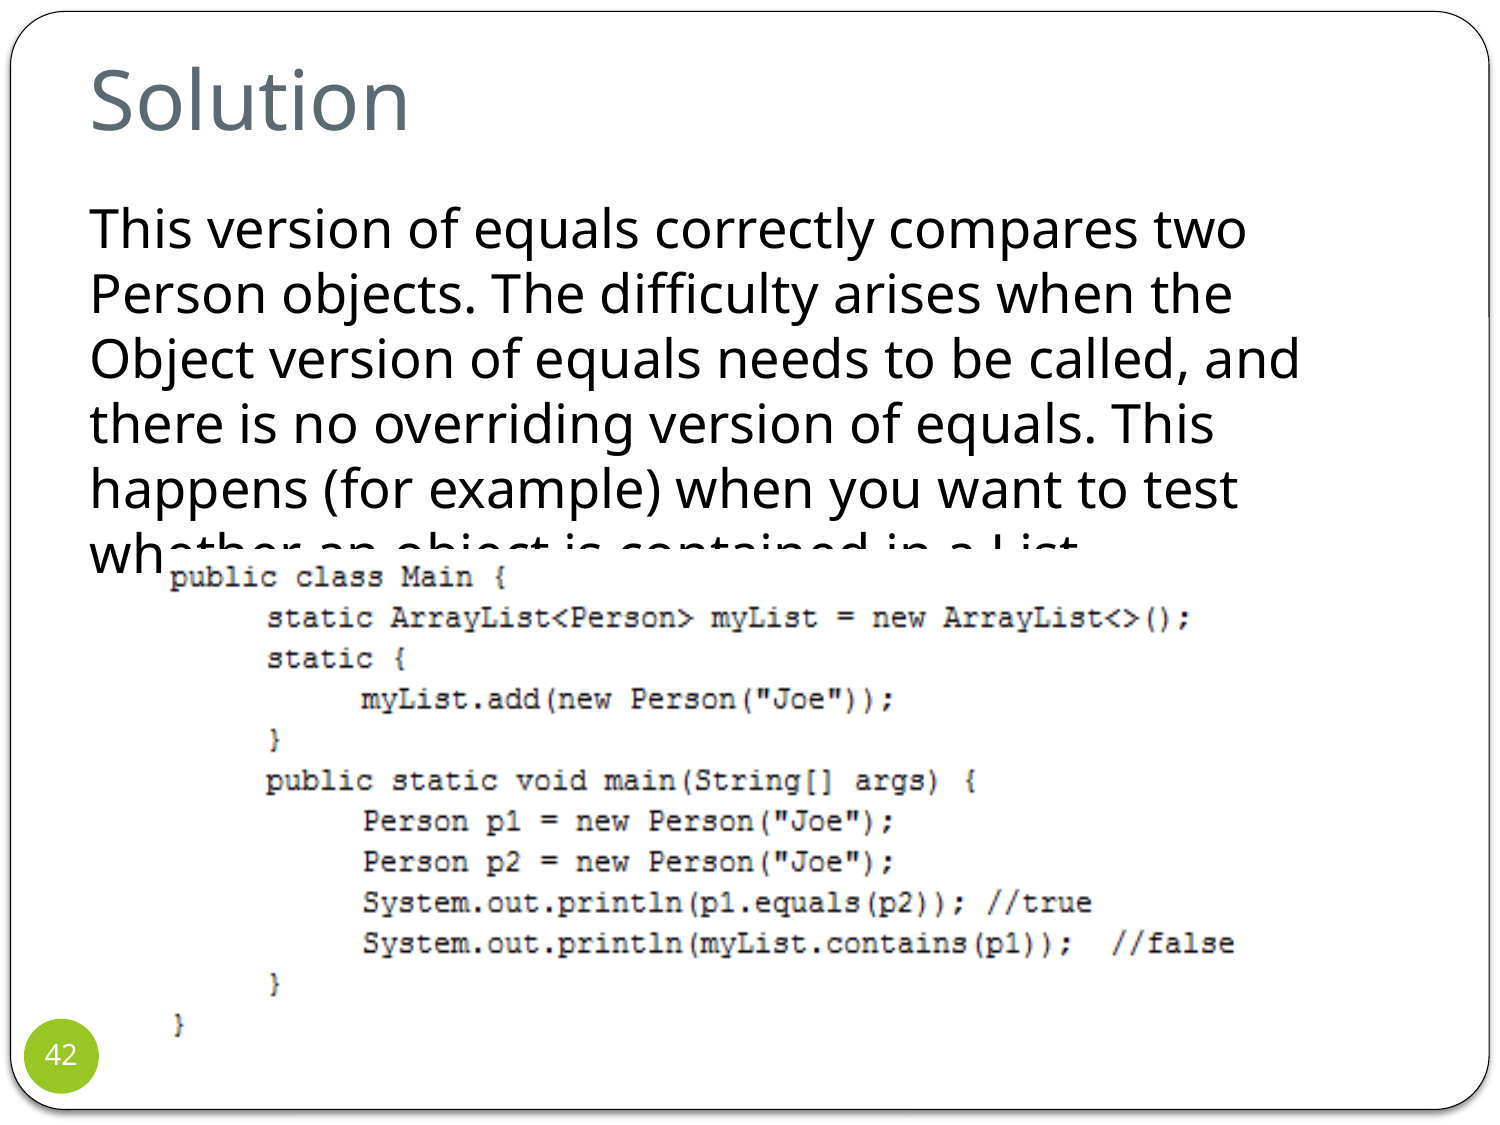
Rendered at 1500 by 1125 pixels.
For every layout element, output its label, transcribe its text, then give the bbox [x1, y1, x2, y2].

picture [162, 549, 1264, 1063]
slide_number 42 [23, 1018, 99, 1094]
title Solution [75, 24, 1425, 163]
list This version of equals correctly compares two Person objects. The difficulty arises when the Object version of equals needs to be called, and there is no overriding version of equals. This happens (for example) when you want to test whether an object is contained in a List. [75, 187, 1425, 983]
